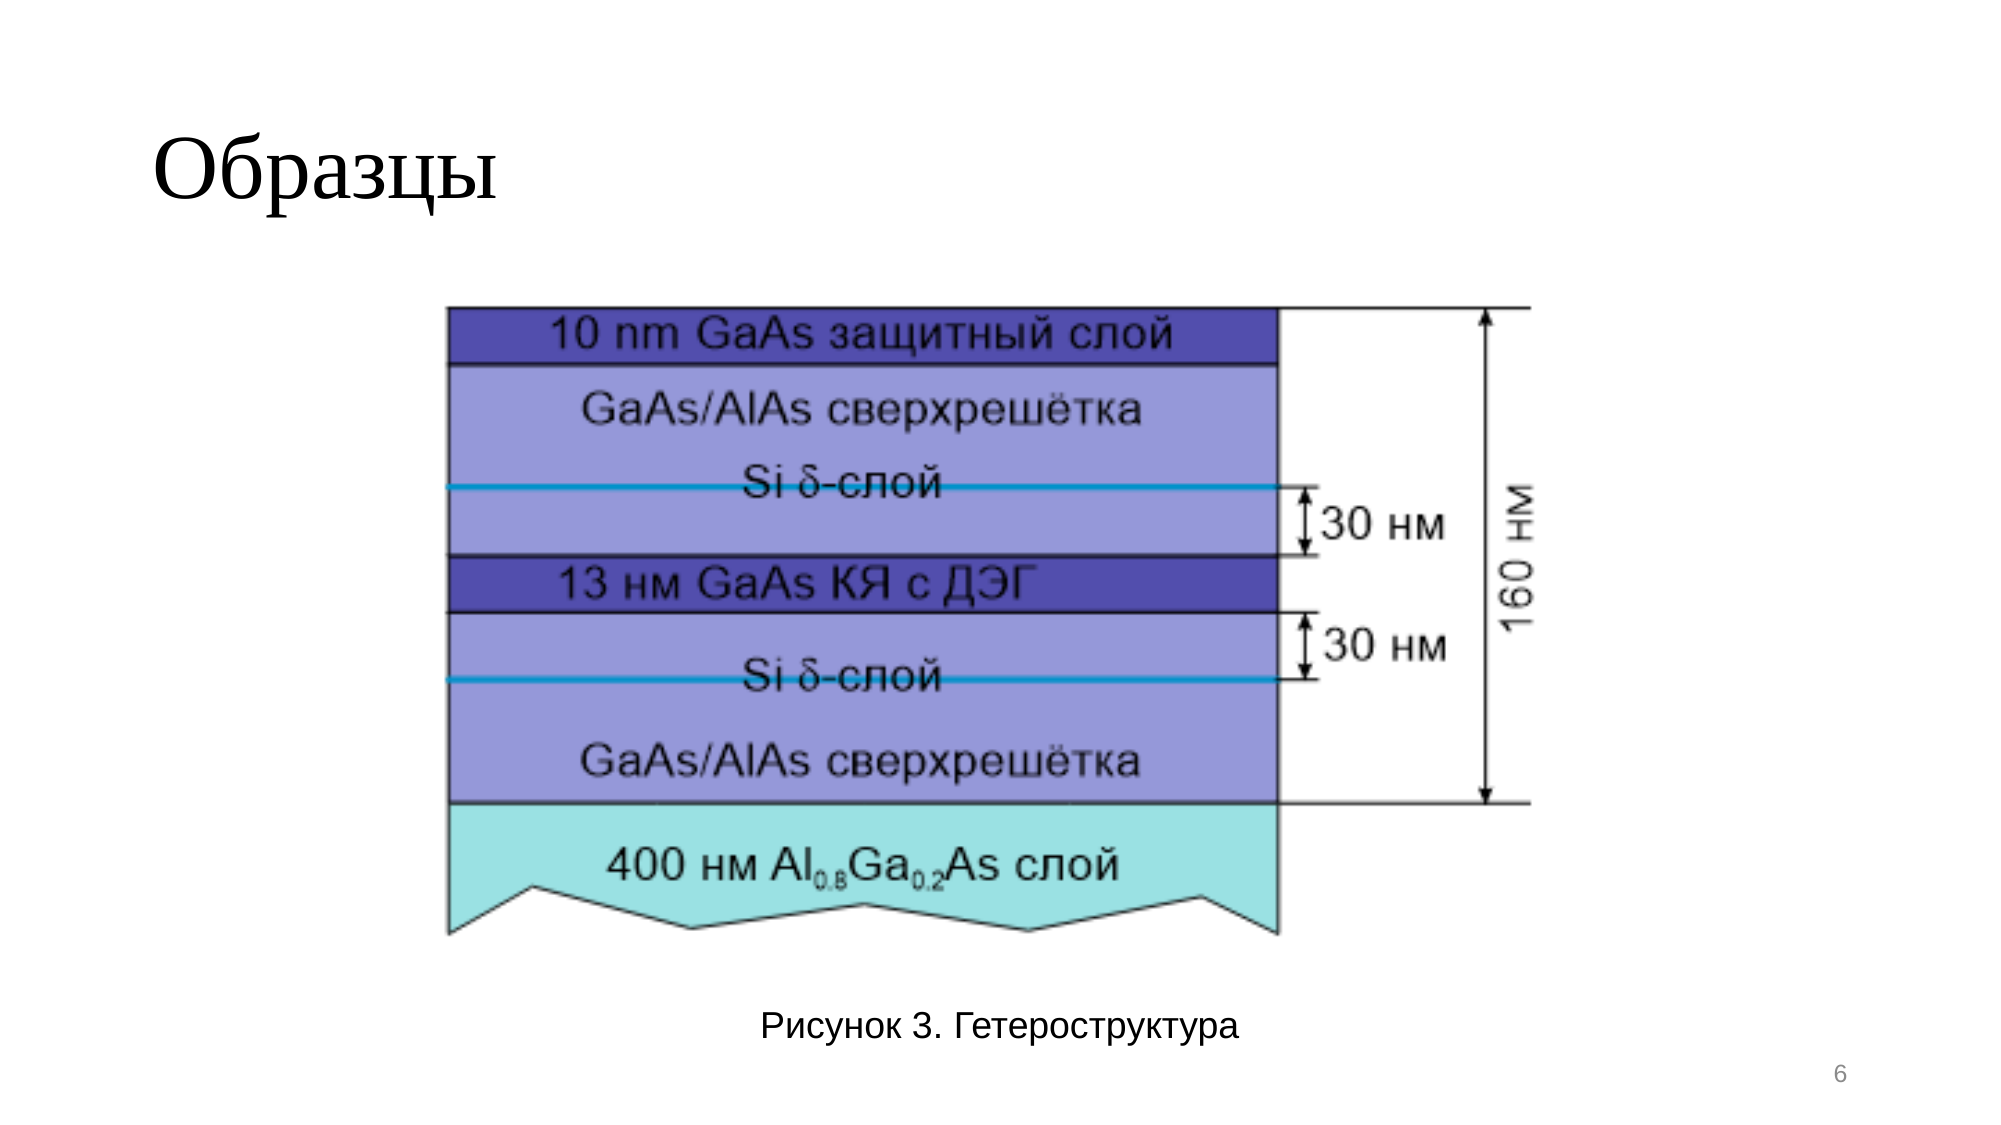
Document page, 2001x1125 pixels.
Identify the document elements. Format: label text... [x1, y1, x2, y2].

slide_number 6 [1412, 1042, 1863, 1103]
title Образцы [137, 59, 1863, 278]
text_box Рисунок 3. Гетероструктура [745, 994, 1255, 1054]
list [410, 241, 1590, 978]
